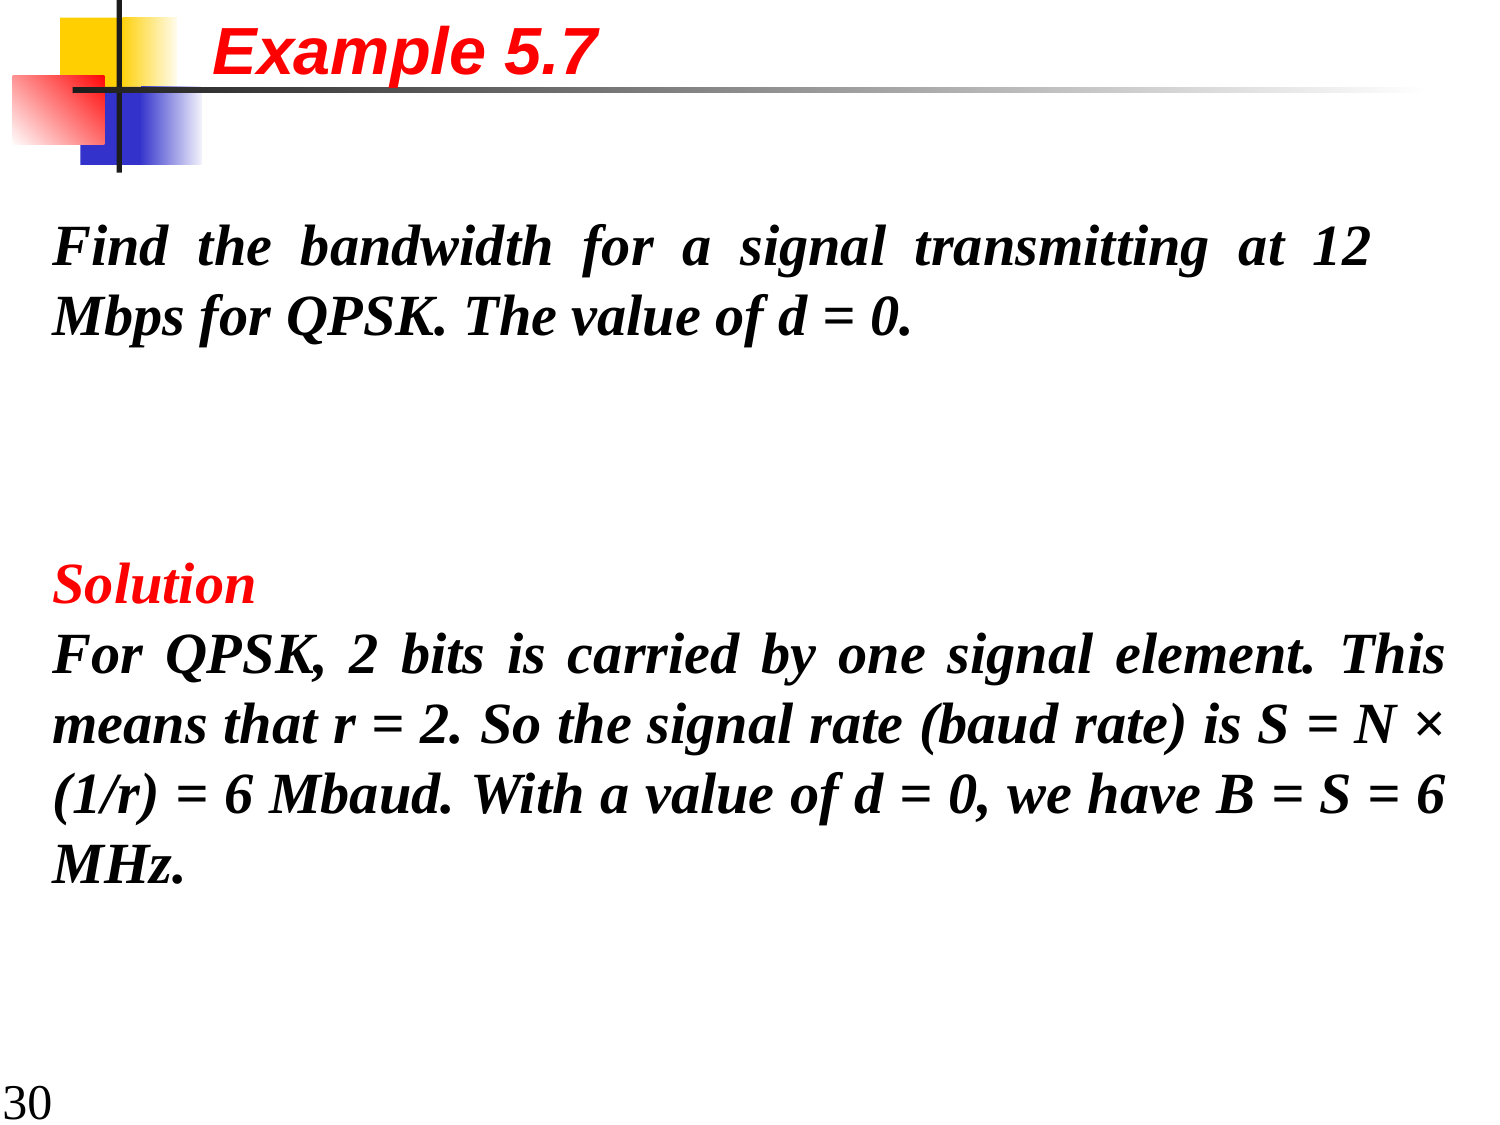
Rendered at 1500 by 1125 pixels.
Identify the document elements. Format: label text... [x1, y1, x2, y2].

text_box [141, 93, 202, 165]
text_box [122, 17, 177, 86]
text_box Solution For QPSK, 2 bits is carried by one signal element. This means that r = 2. So the signal rate (baud rate) is S = N × (1/r) = 6 Mbaud. With a value of d = 0, we have B = S = 6 MHz. [37, 537, 1463, 903]
slide_number ‹#› [0, 1062, 300, 1125]
text_box [116, 93, 122, 173]
text_box [122, 93, 141, 165]
text_box Find the bandwidth for a signal transmitting at 12 Mbps for QPSK. The value of d = 0. [37, 199, 1388, 355]
text_box Example 5.7 [197, 0, 613, 95]
text_box [80, 93, 116, 165]
text_box [116, 0, 122, 87]
text_box [12, 75, 105, 145]
text_box [60, 17, 116, 86]
text_box [72, 87, 197, 93]
text_box [613, 87, 1423, 93]
